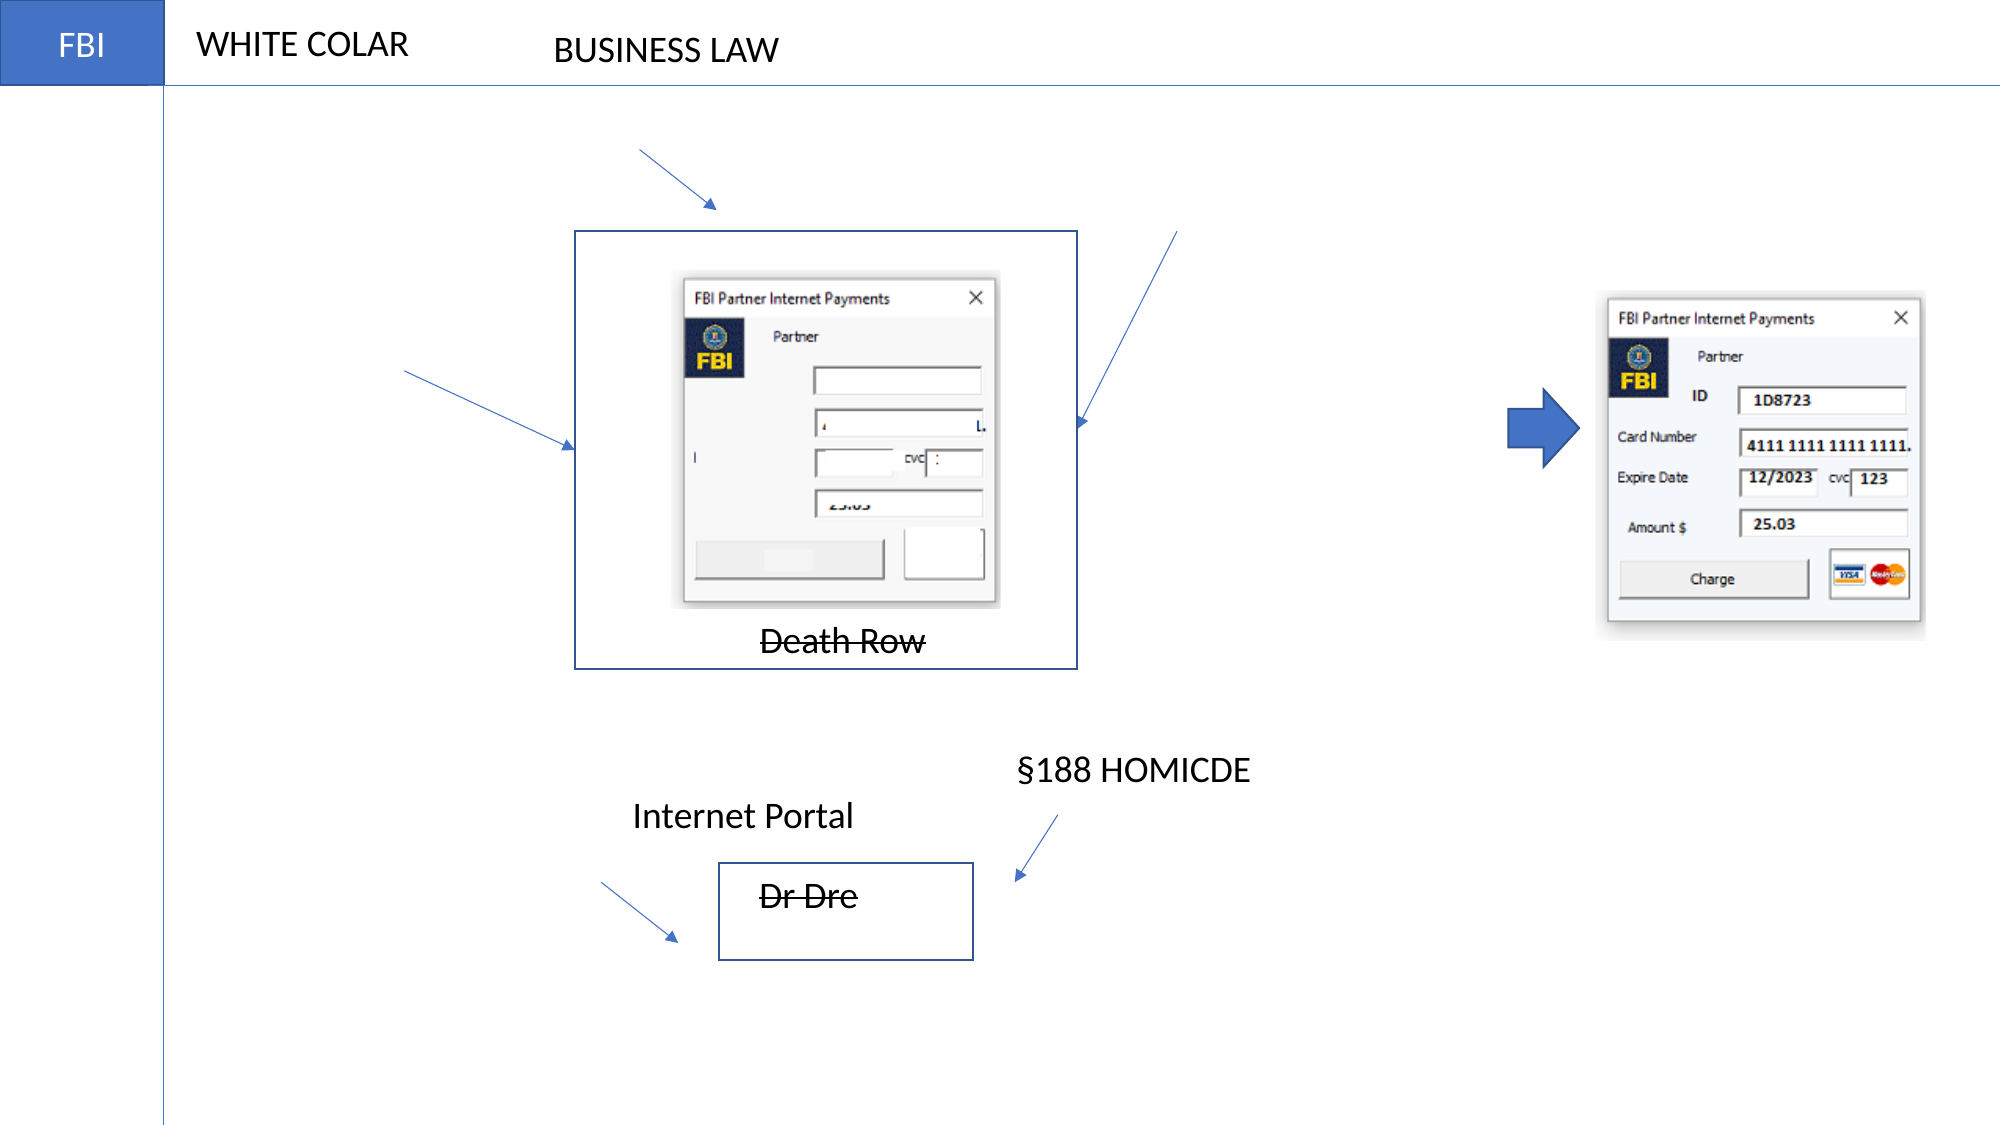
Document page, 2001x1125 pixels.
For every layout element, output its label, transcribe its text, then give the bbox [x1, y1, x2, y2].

picture [671, 270, 1015, 609]
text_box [639, 149, 717, 211]
text_box [1507, 386, 1581, 470]
picture [1595, 290, 1970, 641]
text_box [1077, 231, 1178, 430]
text_box WHITE COLAR [181, 11, 425, 72]
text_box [601, 882, 679, 943]
text_box §188 HOMICDE [1001, 737, 1267, 798]
text_box [718, 862, 974, 961]
text_box Internet Portal [617, 783, 870, 843]
text_box [574, 230, 1078, 670]
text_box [1014, 814, 1058, 883]
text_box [404, 370, 575, 450]
text_box FBI [0, 0, 163, 86]
text_box BUSINESS LAW [538, 18, 795, 78]
